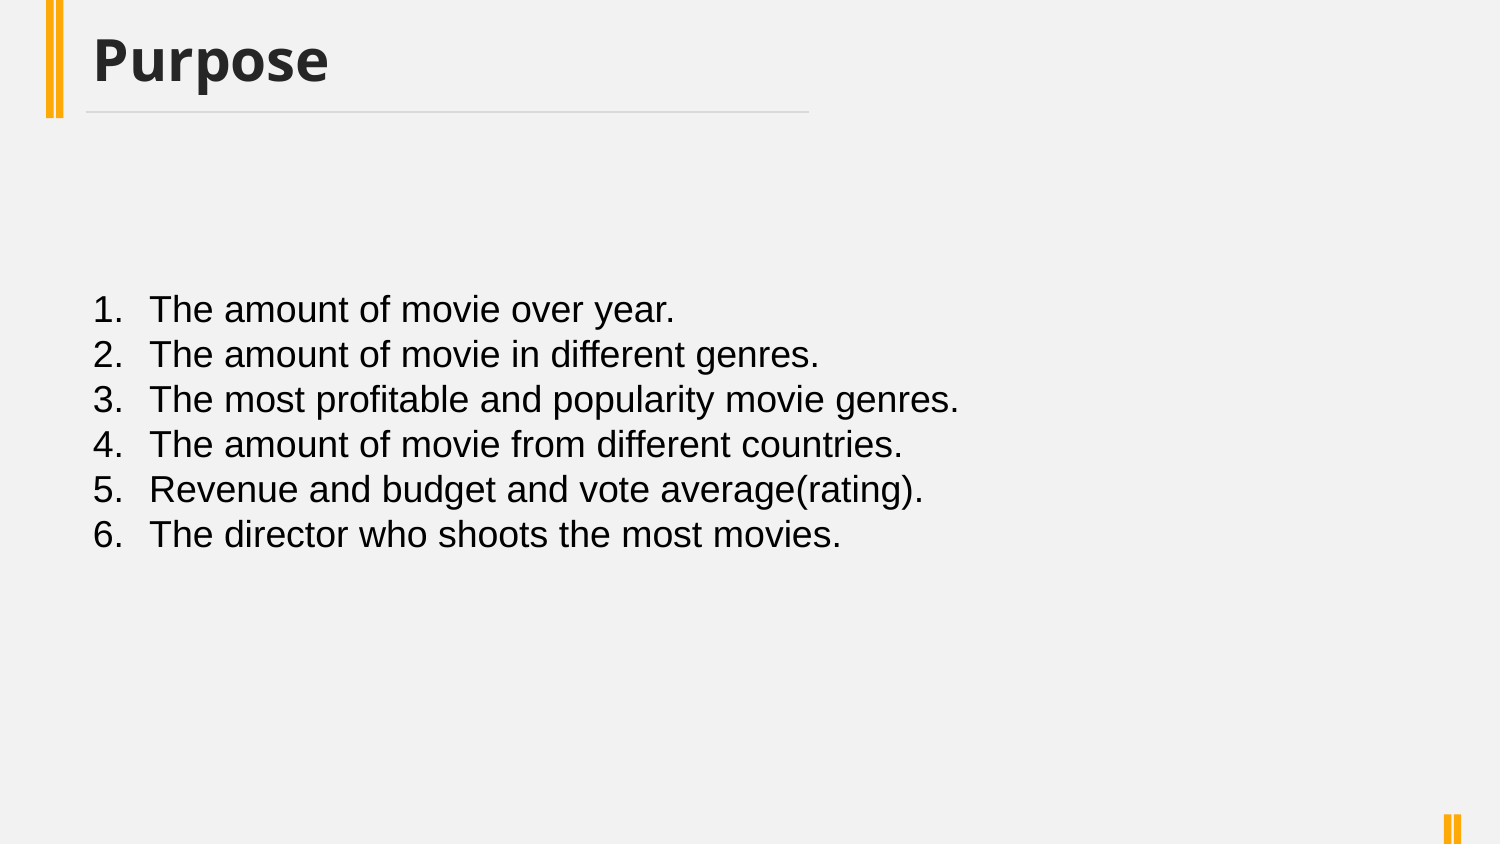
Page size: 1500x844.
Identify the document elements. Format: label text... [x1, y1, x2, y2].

text_box The amount of movie over year. The amount of movie in different genres. The most profitable and popularity movie genres. The amount of movie from different countries. Revenue and budget and vote average(rating). The director who shoots the most movies. [78, 277, 1105, 563]
text_box Purpose [78, 15, 1500, 101]
